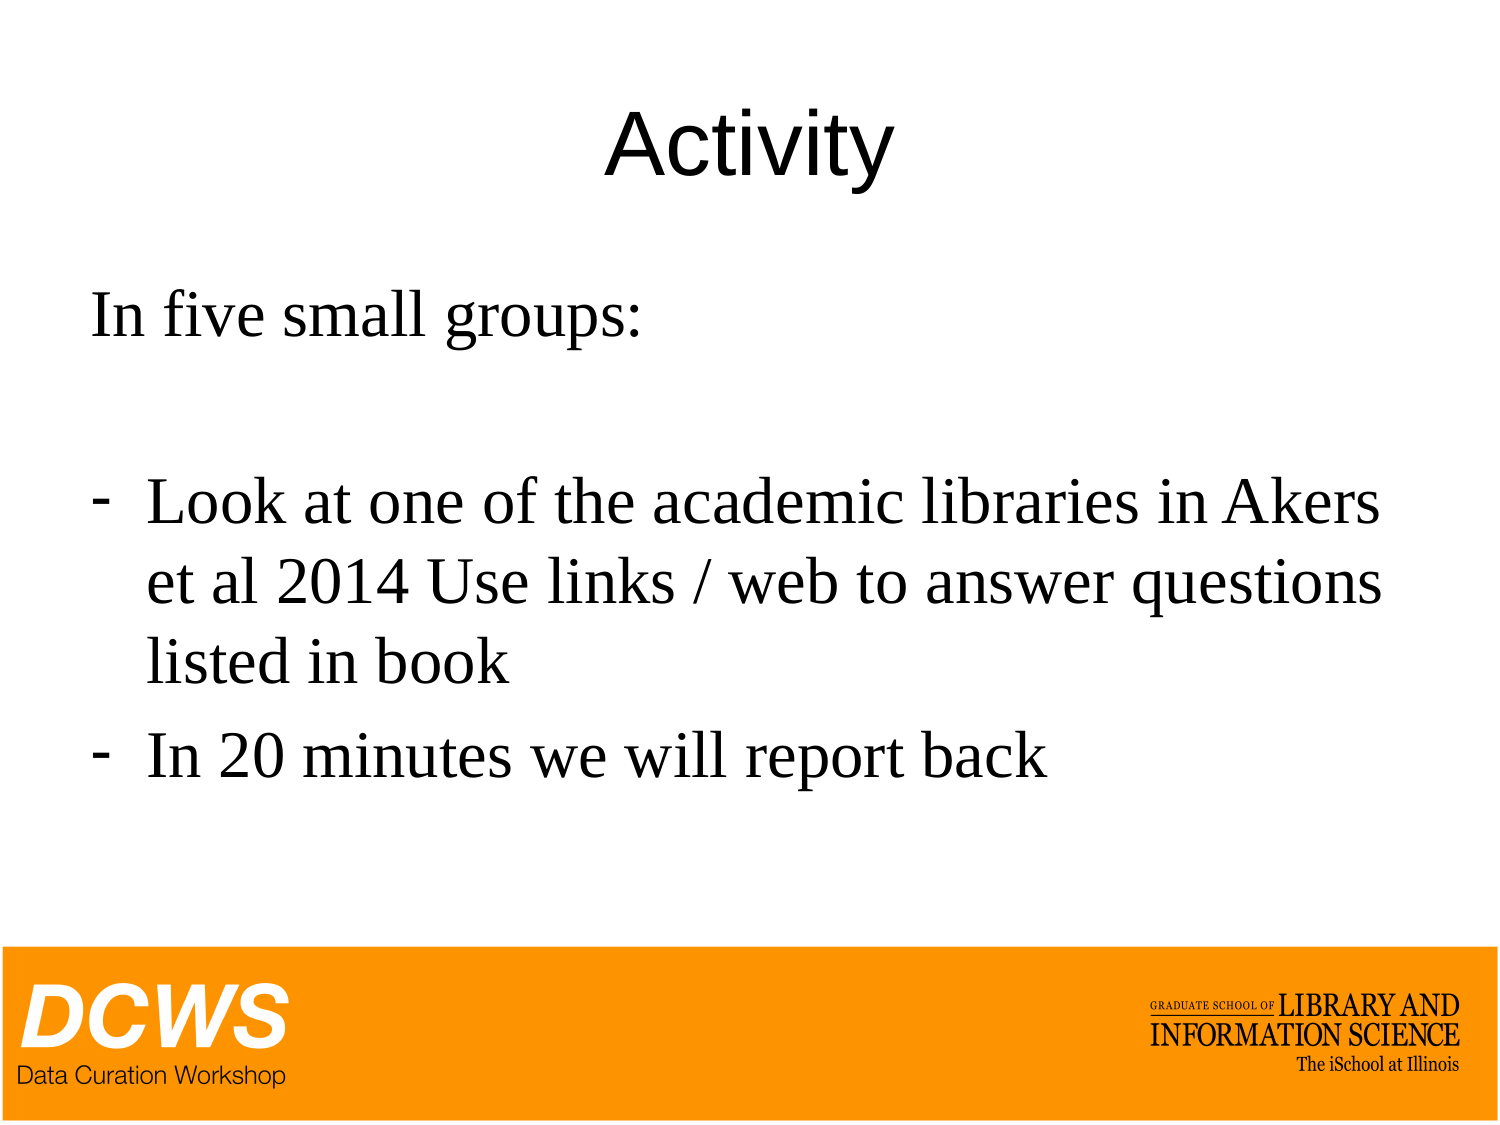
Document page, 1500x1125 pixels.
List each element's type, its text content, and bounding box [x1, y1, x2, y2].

picture [0, 944, 1500, 1123]
title Activity [75, 45, 1425, 233]
list In five small groups: Look at one of the academic libraries in Akers et al 2014 Use links / web to answer questions listed in book In 20 minutes we will report back [75, 262, 1425, 1005]
